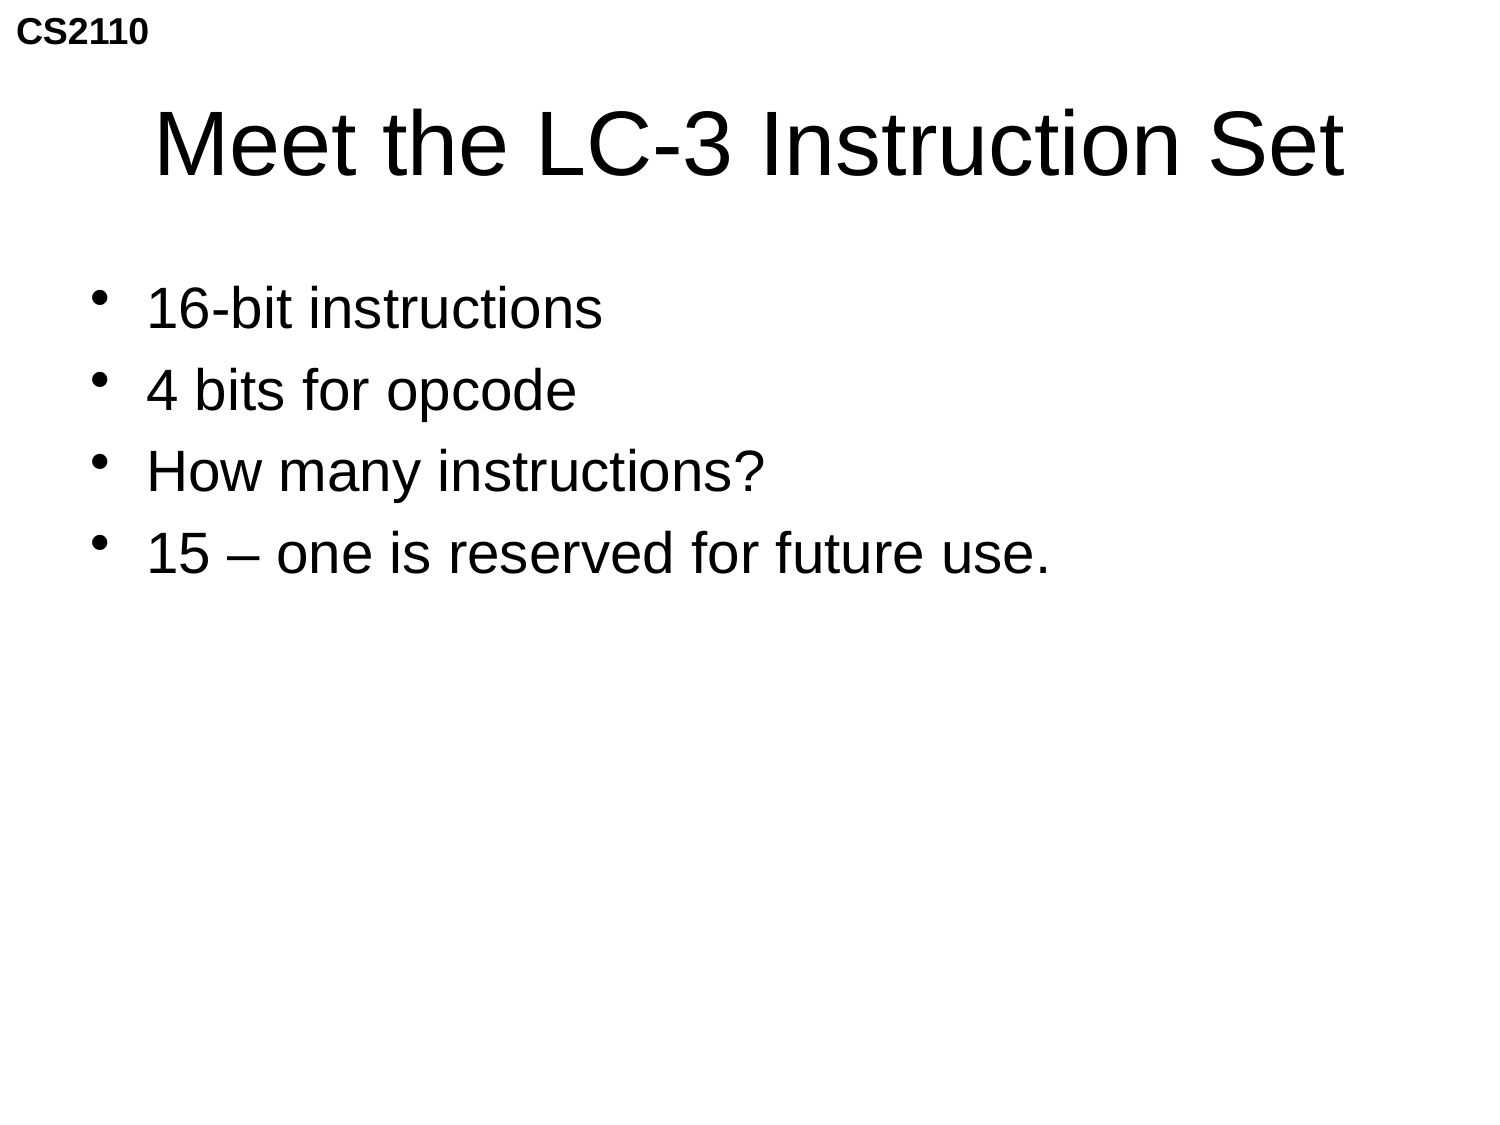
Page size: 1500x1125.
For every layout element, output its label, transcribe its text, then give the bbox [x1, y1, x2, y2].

list 16-bit instructions 4 bits for opcode How many instructions? 15 – one is reserved for future use. [75, 262, 1425, 1100]
title Meet the LC-3 Instruction Set [75, 45, 1425, 233]
